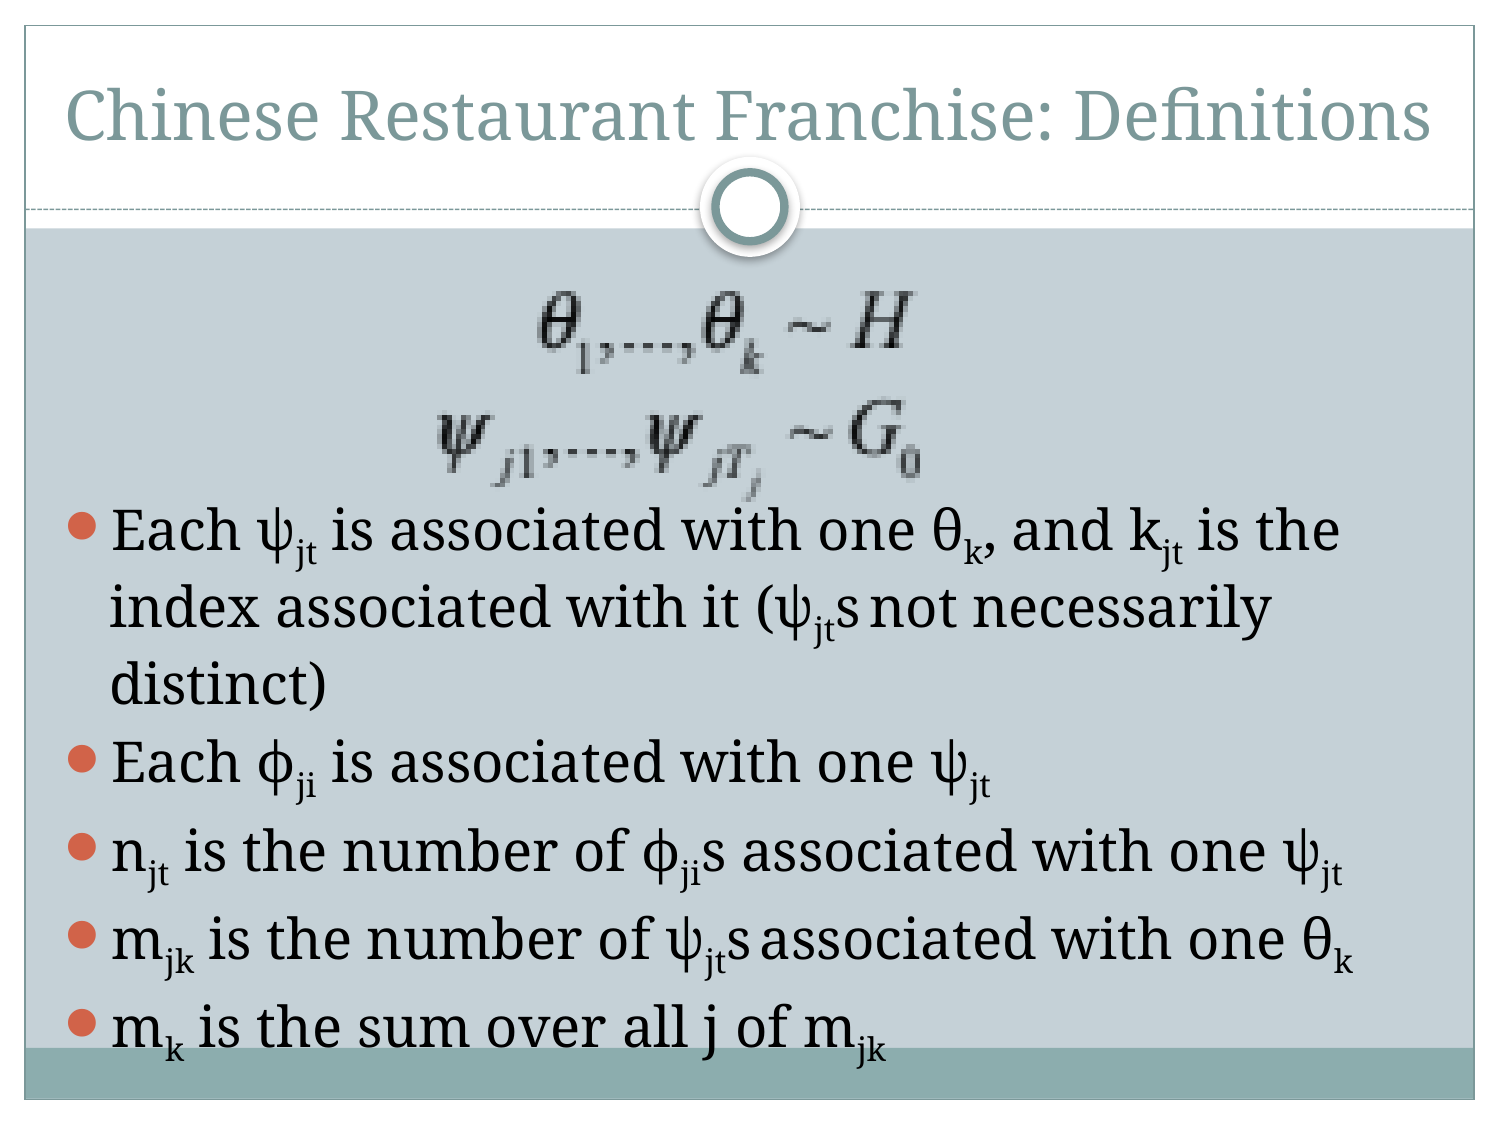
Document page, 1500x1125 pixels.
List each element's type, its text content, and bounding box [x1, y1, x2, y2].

title Chinese Restaurant Franchise: Definitions [49, 37, 1450, 162]
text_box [428, 366, 926, 512]
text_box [528, 260, 919, 364]
list Each ψjt is associated with one θk, and kjt is the index associated with it (ψjts not necessarily distinct) Each ϕji is associated with one ψjt njt is the number of ϕjis associated with one ψjt mjk is the number of ψjts associated with one θk mk is the sum over all j of mjk [49, 250, 1445, 1001]
